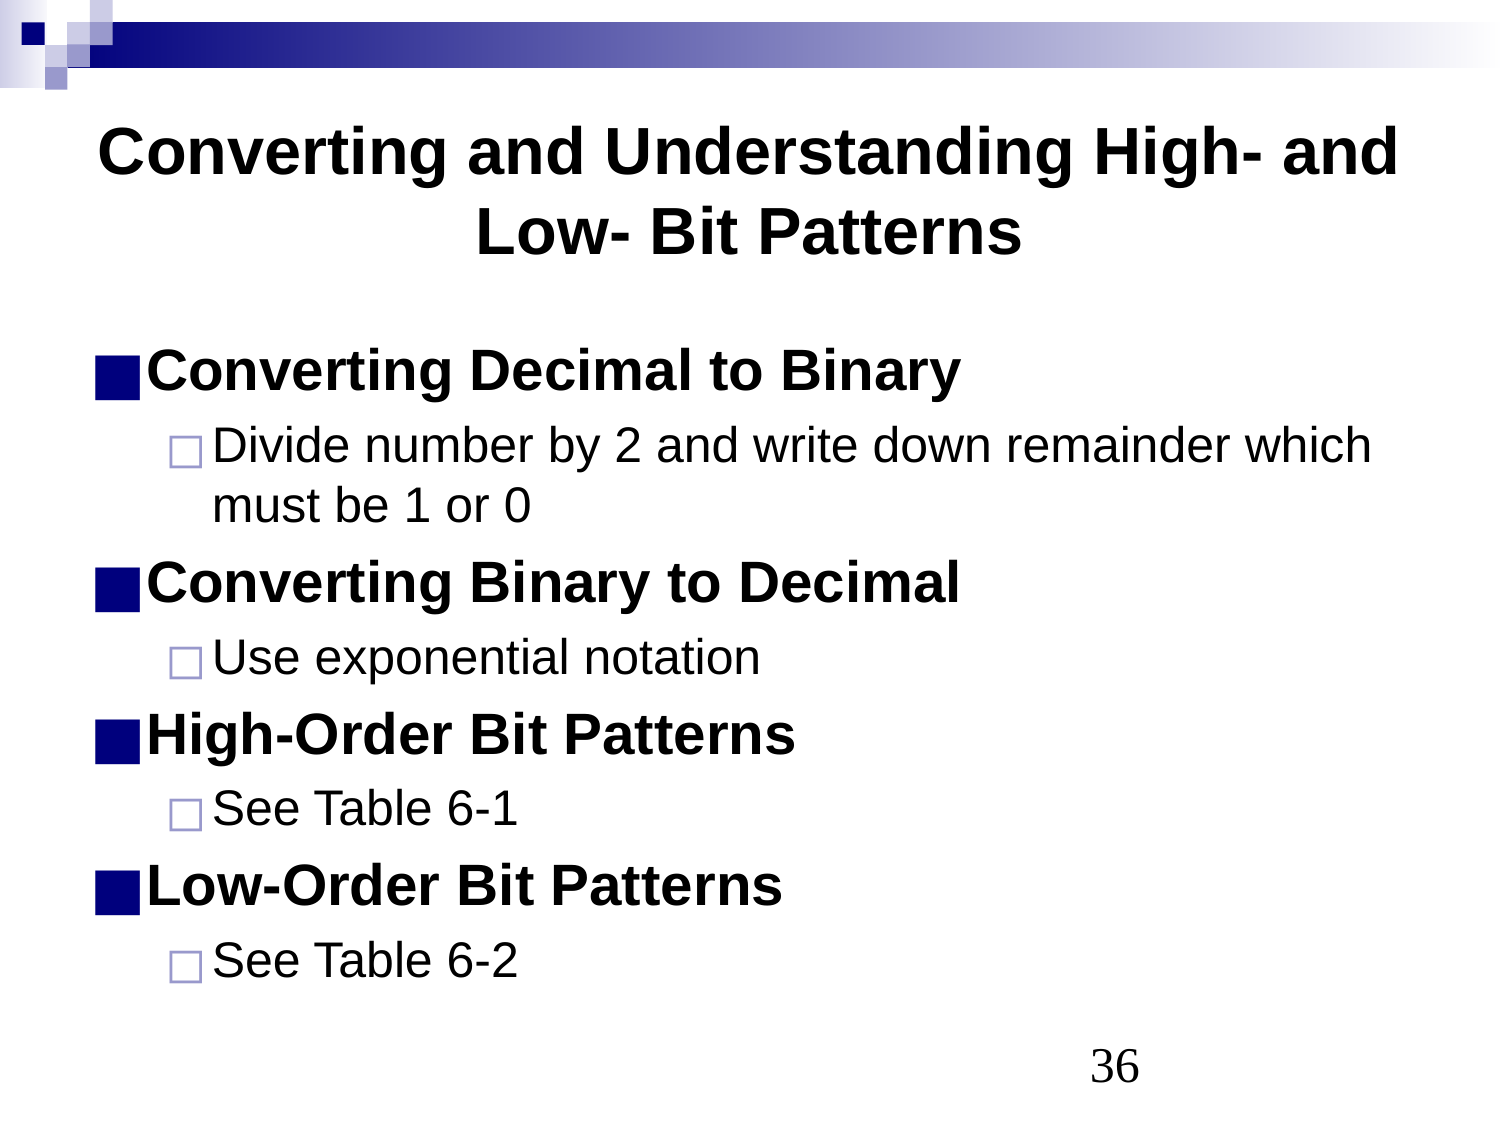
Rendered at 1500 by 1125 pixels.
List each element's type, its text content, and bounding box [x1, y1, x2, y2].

slide_number ‹#› [1074, 1025, 1425, 1100]
list Converting Decimal to Binary Divide number by 2 and write down remainder which must be 1 or 0 Converting Binary to Decimal Use exponential notation High-Order Bit Patterns See Table 6-1 Low-Order Bit Patterns See Table 6-2 [75, 324, 1425, 963]
title Converting and Understanding High- and Low- Bit Patterns [75, 75, 1425, 300]
